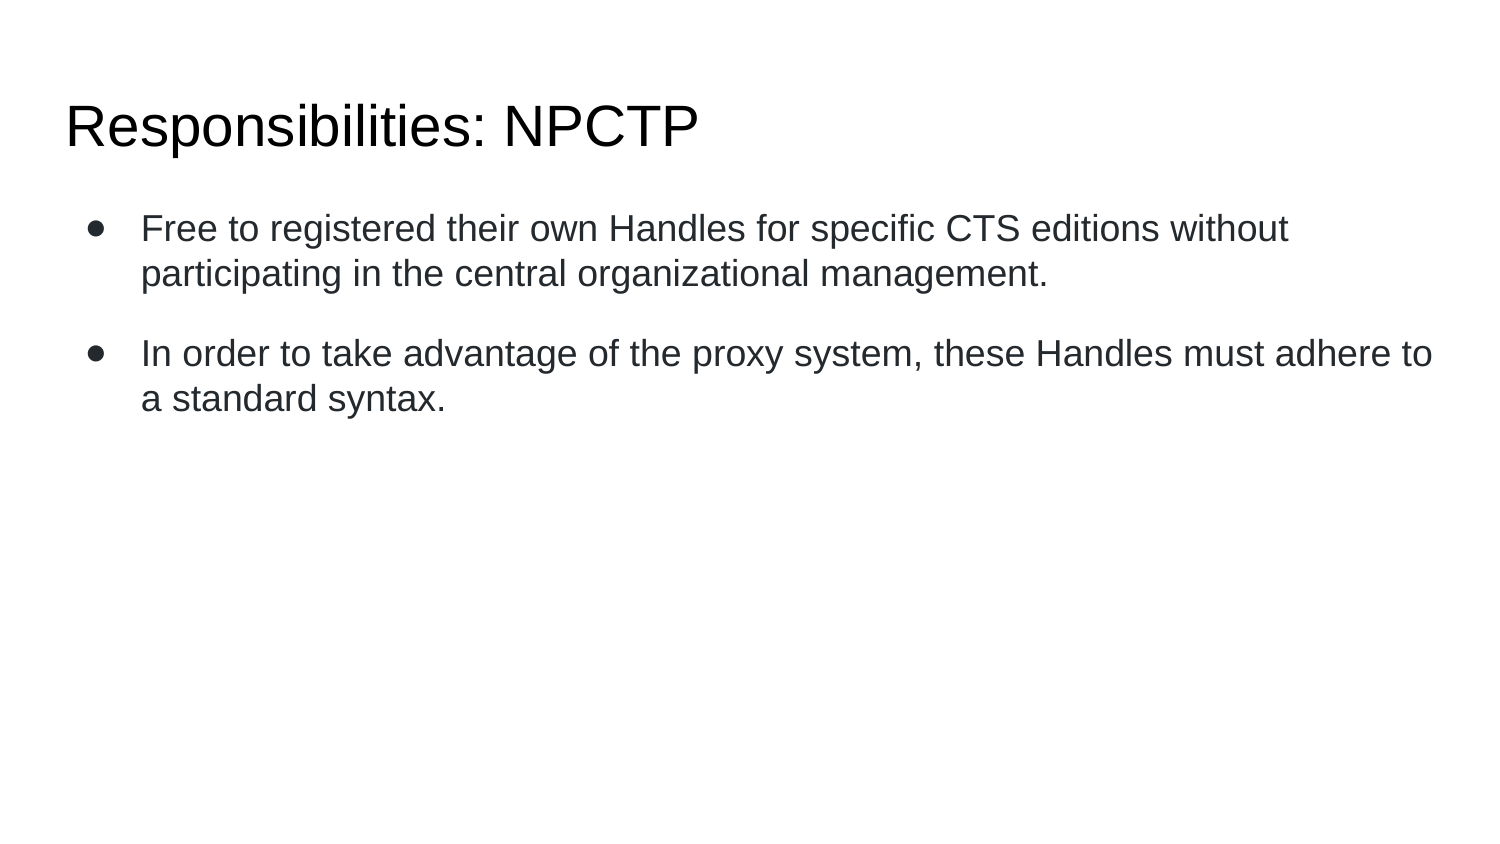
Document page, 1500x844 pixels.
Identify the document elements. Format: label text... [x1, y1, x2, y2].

text_box Responsibilities: NPCTP [51, 72, 1449, 167]
text_box Free to registered their own Handles for specific CTS editions without participating in the central organizational management. In order to take advantage of the proxy system, these Handles must adhere to a standard syntax. [51, 189, 1449, 750]
